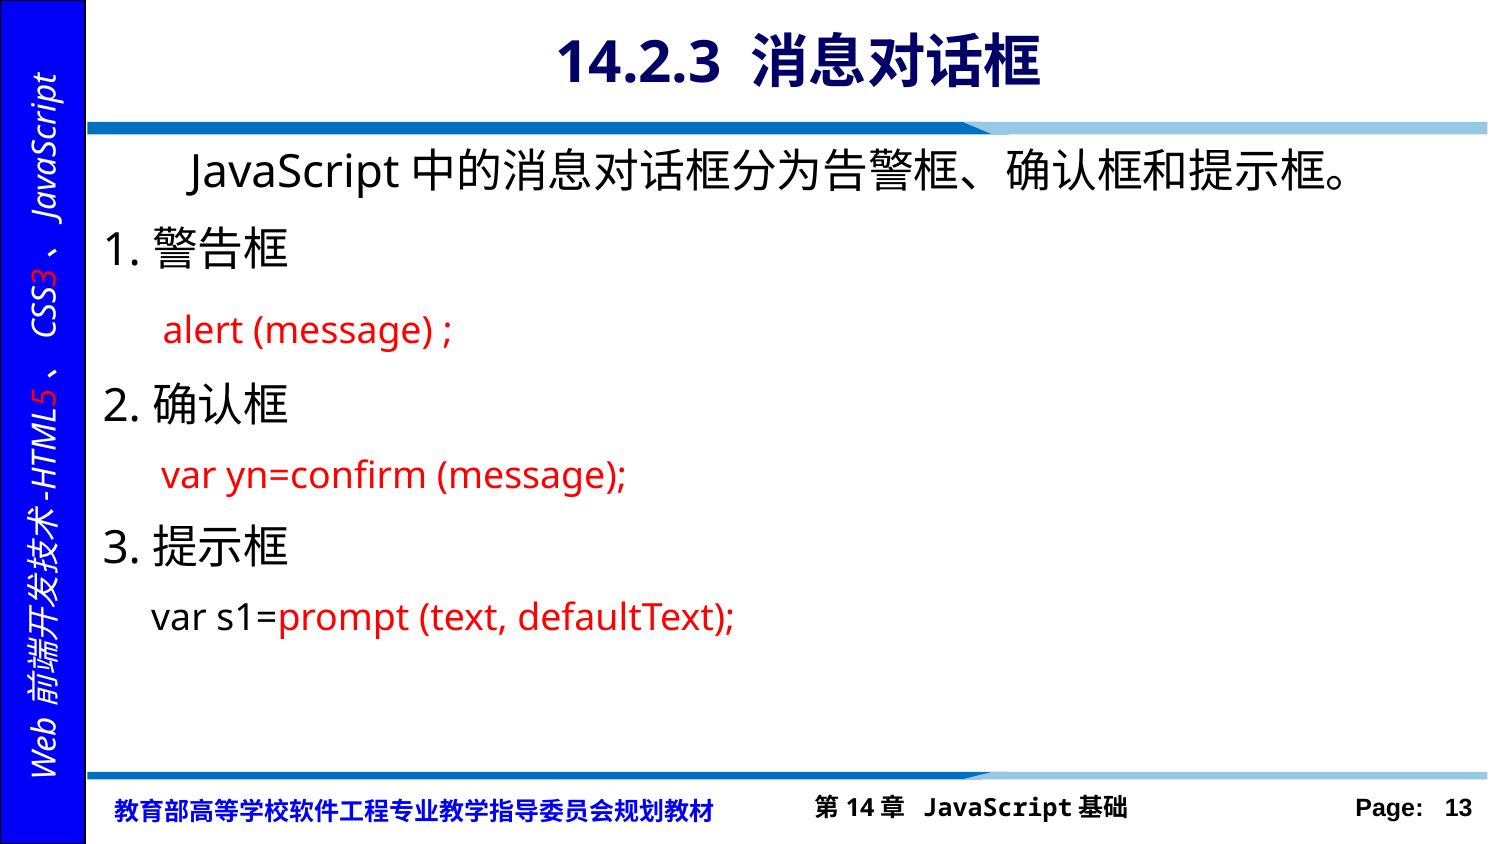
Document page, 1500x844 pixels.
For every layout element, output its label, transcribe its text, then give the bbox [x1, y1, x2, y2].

title 14.2.3 消息对话框 [161, 11, 1436, 106]
list JavaScript中的消息对话框分为告警框、确认框和提示框。 1.警告框 alert (message) ; 2.确认框 var yn=confirm (message); 3.提示框 var s1=prompt (text, defaultText); [86, 133, 1484, 760]
